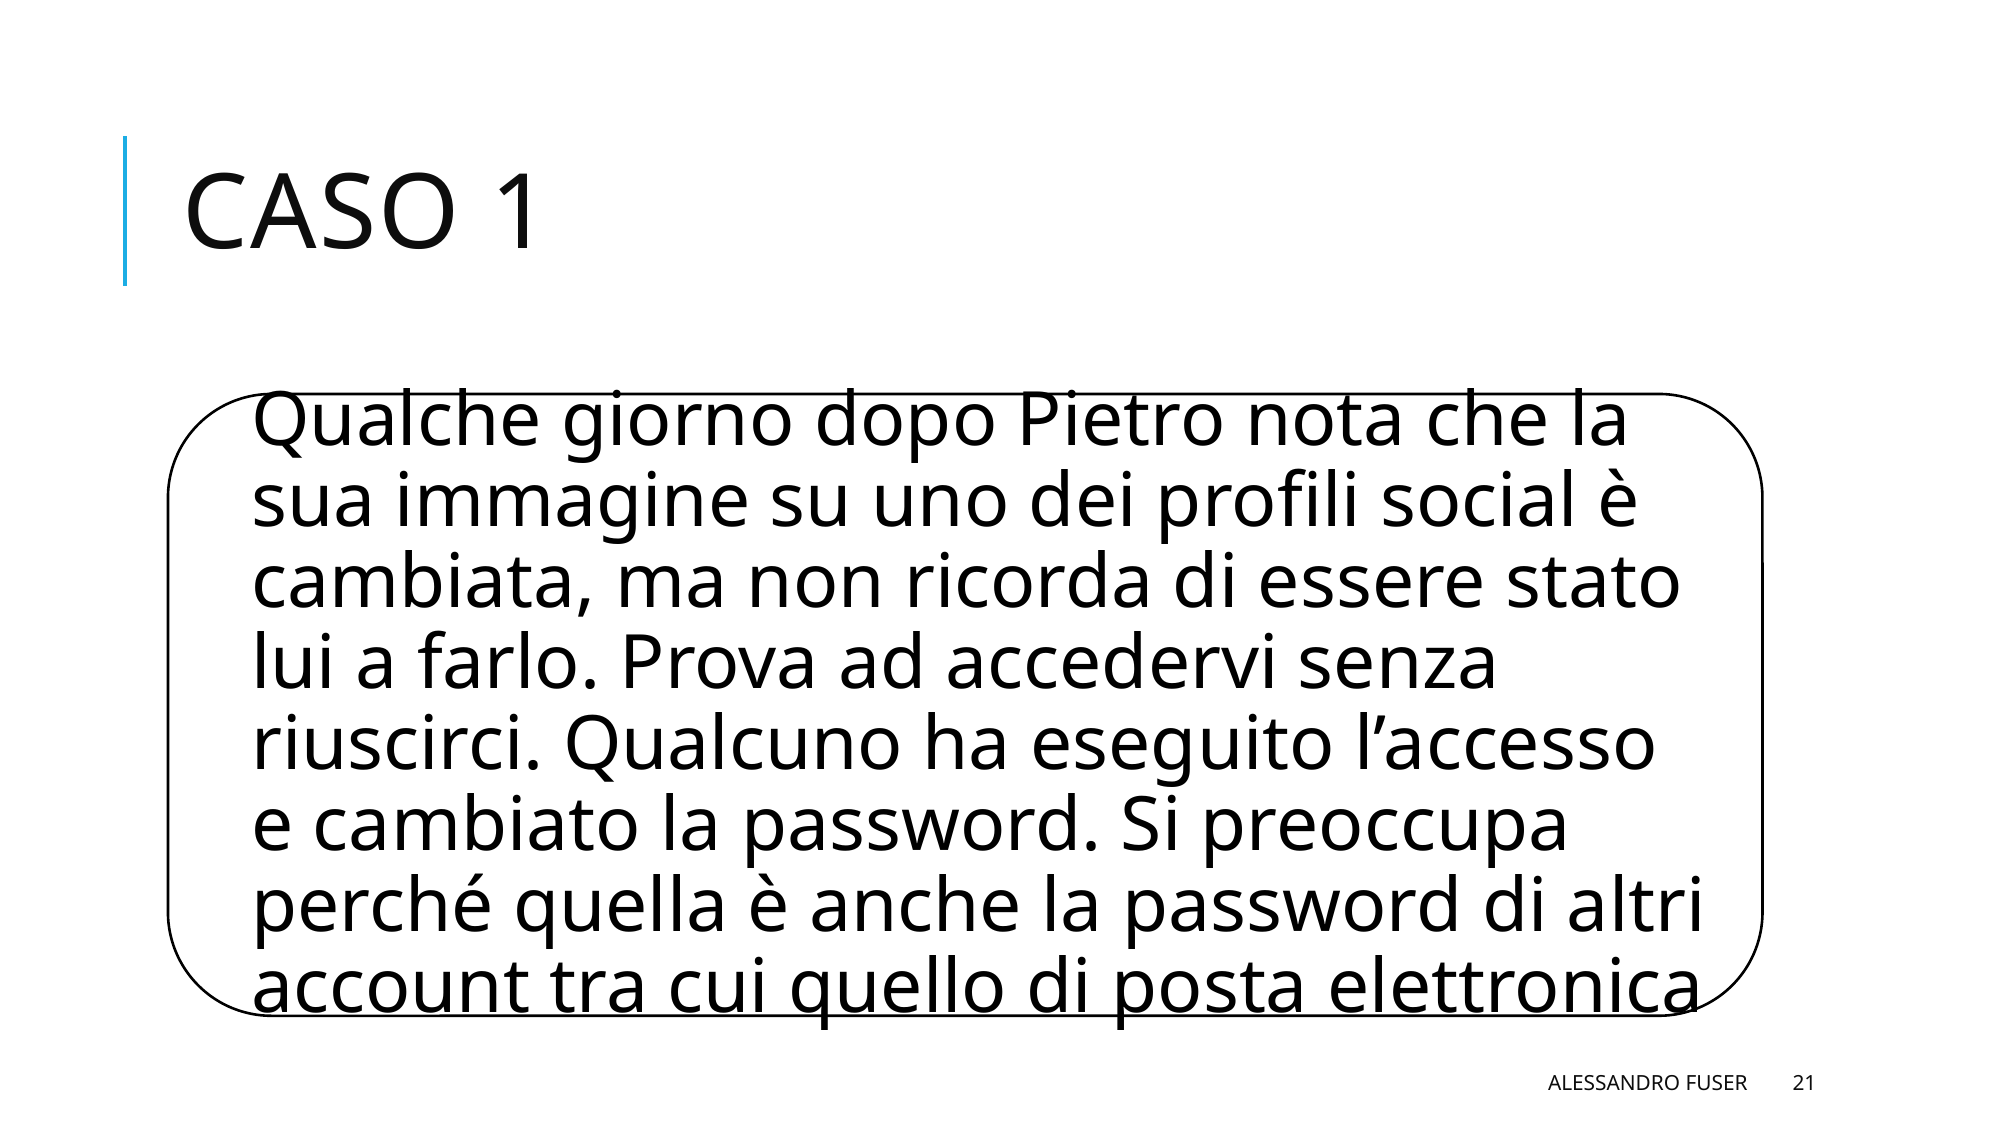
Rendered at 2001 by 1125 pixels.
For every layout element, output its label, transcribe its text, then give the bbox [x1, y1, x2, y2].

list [167, 374, 1763, 1036]
title Caso 1 [168, 96, 1763, 342]
footer Alessandro Fuser [794, 1061, 1763, 1107]
slide_number 21 [1777, 1061, 1938, 1107]
